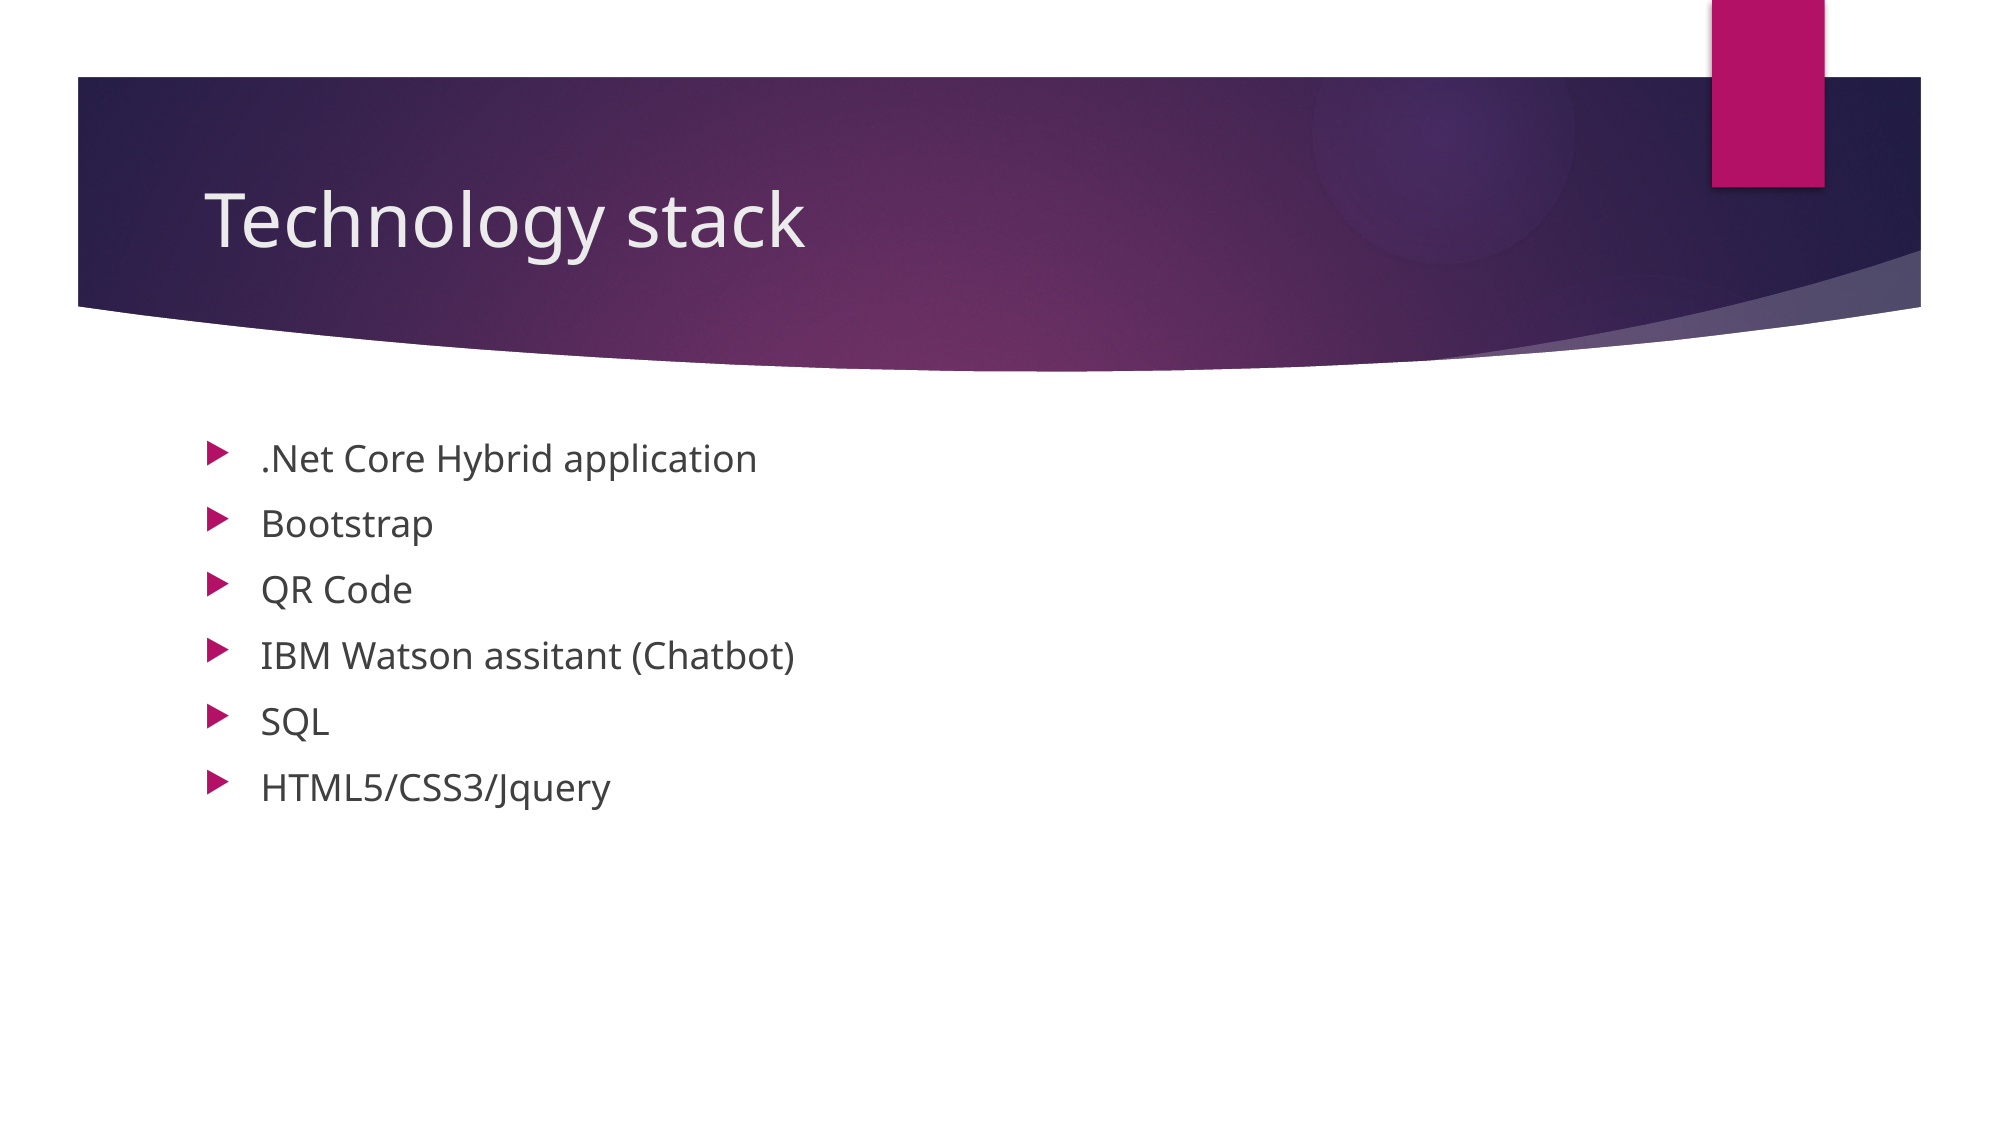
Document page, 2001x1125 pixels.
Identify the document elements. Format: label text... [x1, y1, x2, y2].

list .Net Core Hybrid application Bootstrap QR Code IBM Watson assitant (Chatbot) SQL HTML5/CSS3/Jquery [189, 427, 1638, 988]
title Technology stack [189, 159, 1627, 276]
